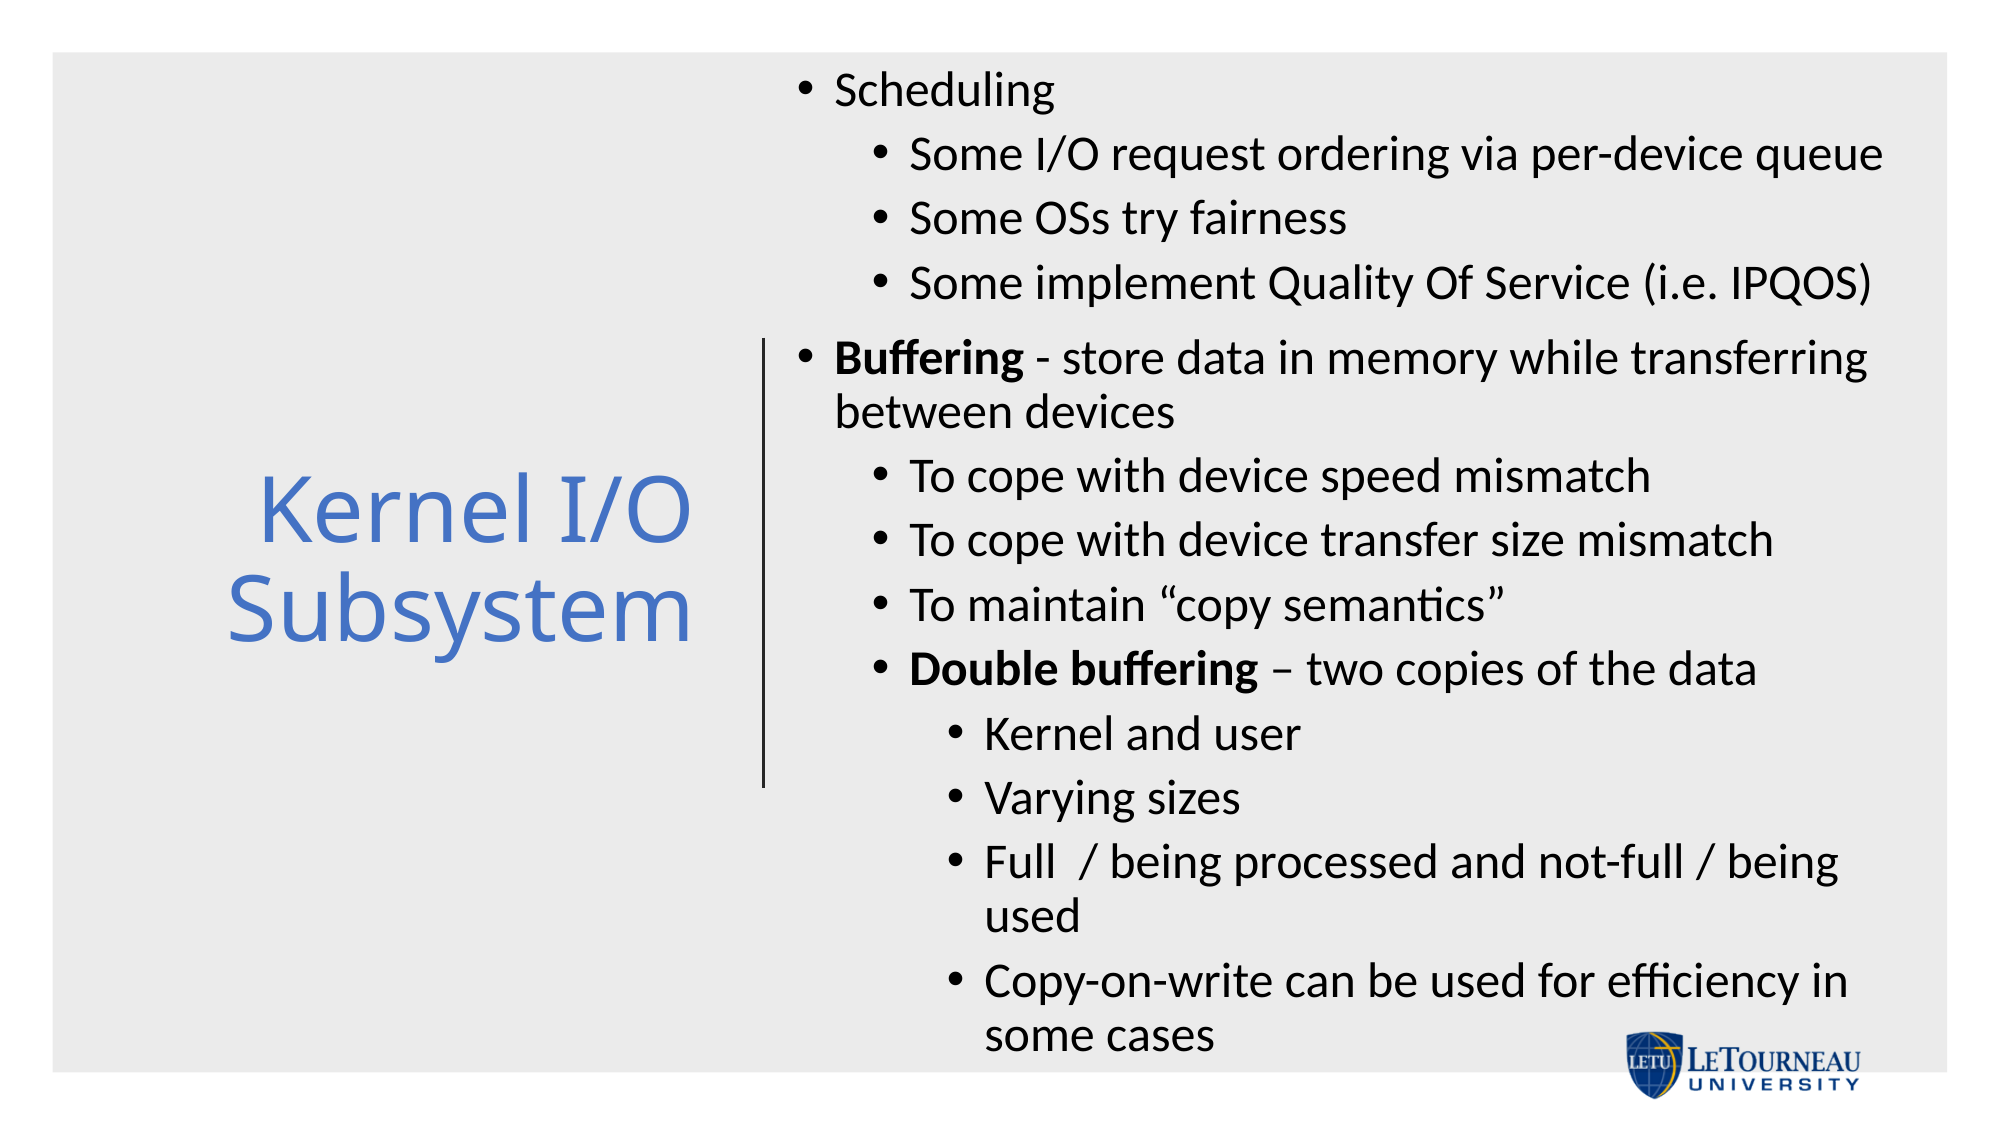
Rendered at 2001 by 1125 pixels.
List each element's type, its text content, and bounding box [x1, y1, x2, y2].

text_box [52, 51, 1948, 1073]
list Scheduling Some I/O request ordering via per-device queue Some OSs try fairness Some implement Quality Of Service (i.e. IPQOS) Buffering - store data in memory while transferring between devices To cope with device speed mismatch To cope with device transfer size mismatch To maintain “copy semantics” Double buffering – two copies of the data Kernel and user Varying sizes Full / being processed and not-full / being used Copy-on-write can be used for efficiency in some cases [781, 52, 1948, 1073]
title Kernel I/O Subsystem [137, 158, 711, 967]
picture [1623, 1073, 1863, 1105]
